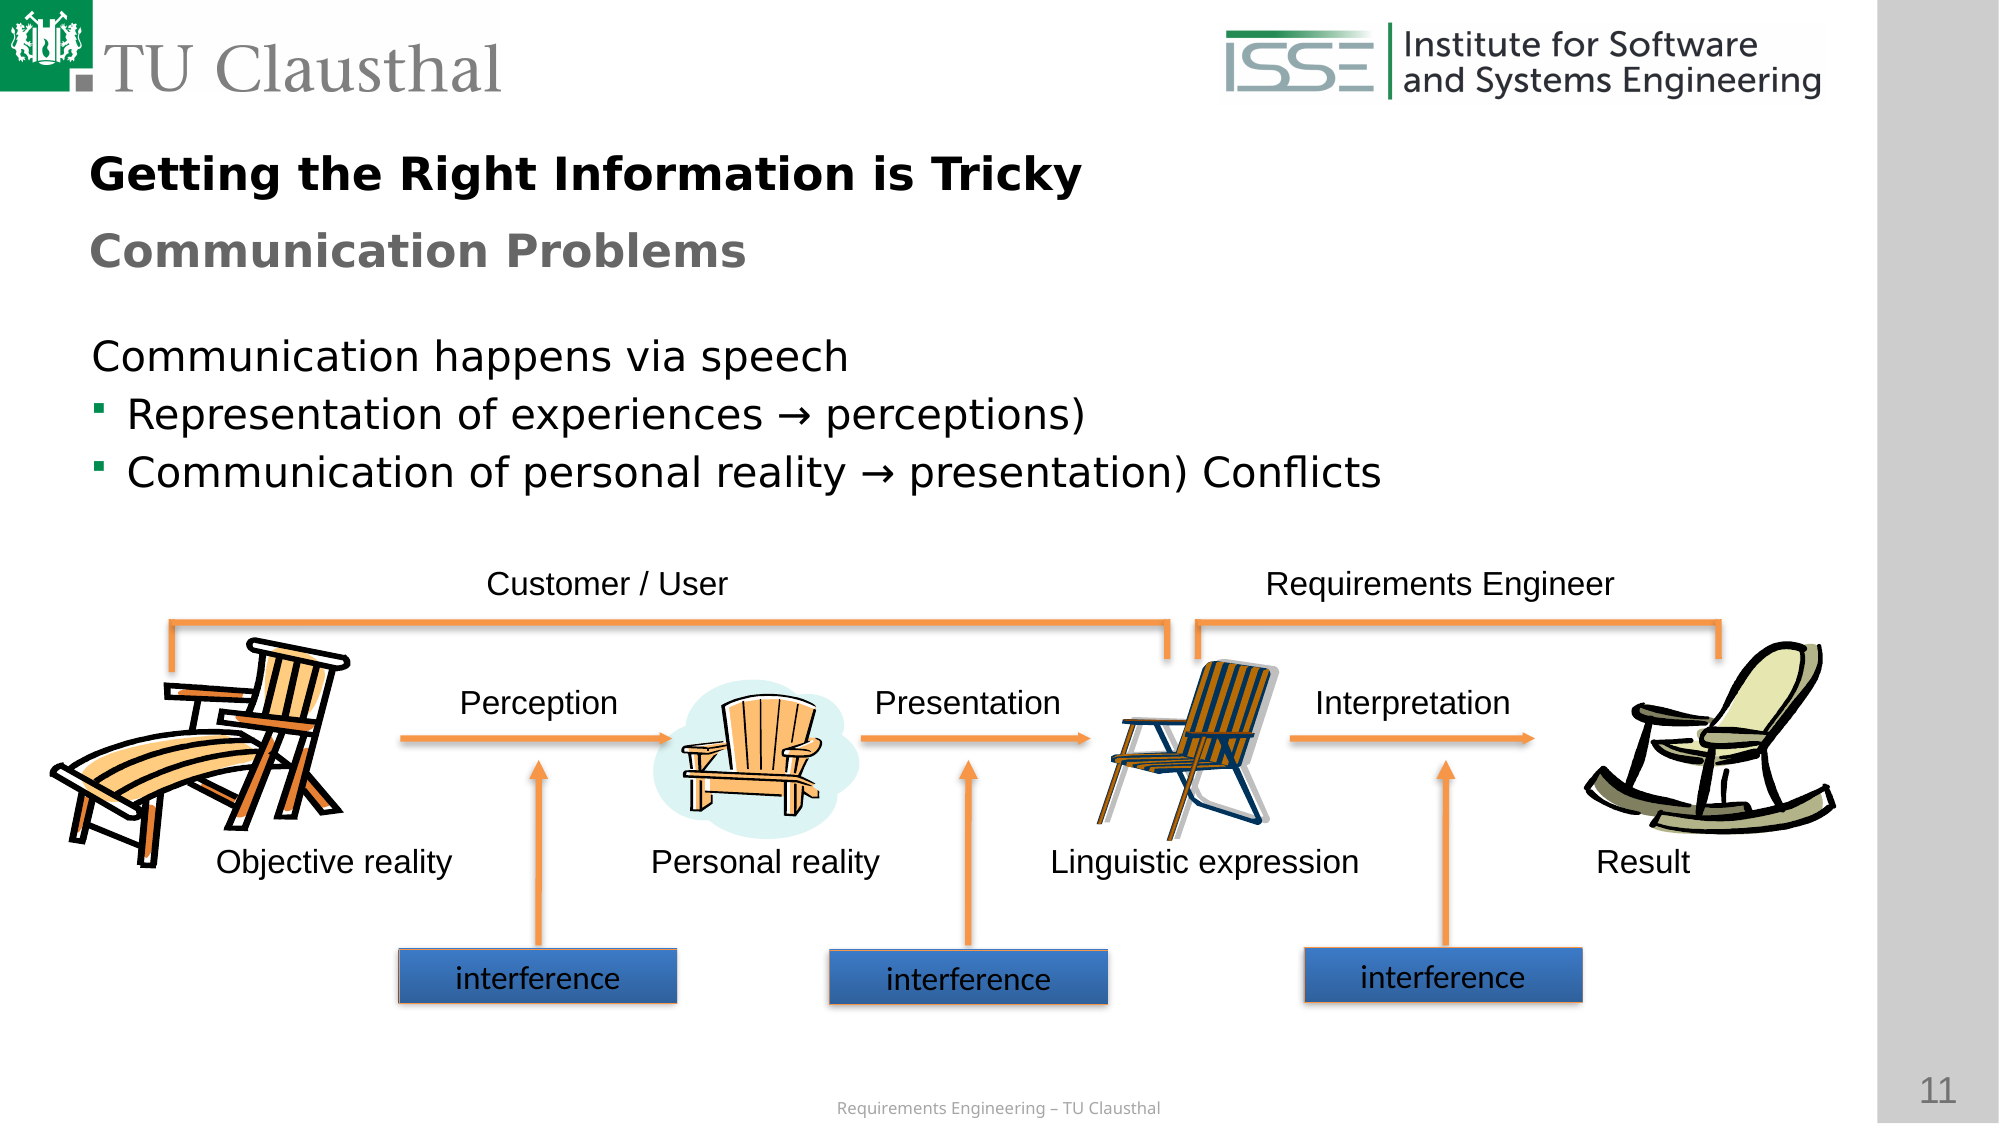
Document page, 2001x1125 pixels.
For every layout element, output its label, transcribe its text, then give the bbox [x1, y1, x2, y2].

text_box [1197, 619, 1715, 626]
picture [652, 679, 860, 840]
text_box [529, 759, 549, 946]
text_box interference [1303, 947, 1583, 1003]
text_box [1289, 732, 1536, 745]
text_box [1164, 619, 1171, 657]
text_box interference [398, 948, 678, 1004]
text_box interference [829, 949, 1108, 1005]
text_box Personal reality [636, 832, 896, 888]
text_box [400, 735, 647, 742]
text_box [958, 759, 978, 946]
text_box [1715, 619, 1722, 639]
picture [1096, 658, 1280, 841]
text_box Presentation [859, 673, 1077, 729]
text_box [1194, 629, 1202, 657]
picture [1583, 641, 1837, 835]
picture [0, 0, 501, 92]
text_box Interpretation [1300, 673, 1526, 729]
text_box Communication Problems [89, 208, 1788, 290]
picture [49, 636, 351, 869]
text_box [1436, 759, 1456, 945]
text_box [171, 619, 1164, 626]
text_box Linguistic expression [1035, 832, 1375, 888]
picture [1218, 22, 1826, 106]
text_box Customer / User [471, 554, 744, 610]
text_box Communication happens via speech Representation of experiences → perceptions) Communication of personal reality → presentation) Conflicts [76, 299, 1801, 526]
text_box Requirements Engineer [1250, 554, 1631, 610]
text_box Perception [444, 673, 634, 729]
text_box [863, 732, 1091, 745]
text_box Result [1581, 841, 1706, 888]
text_box Objective reality [201, 832, 468, 888]
text_box Getting the Right Information is Tricky [89, 118, 1788, 201]
